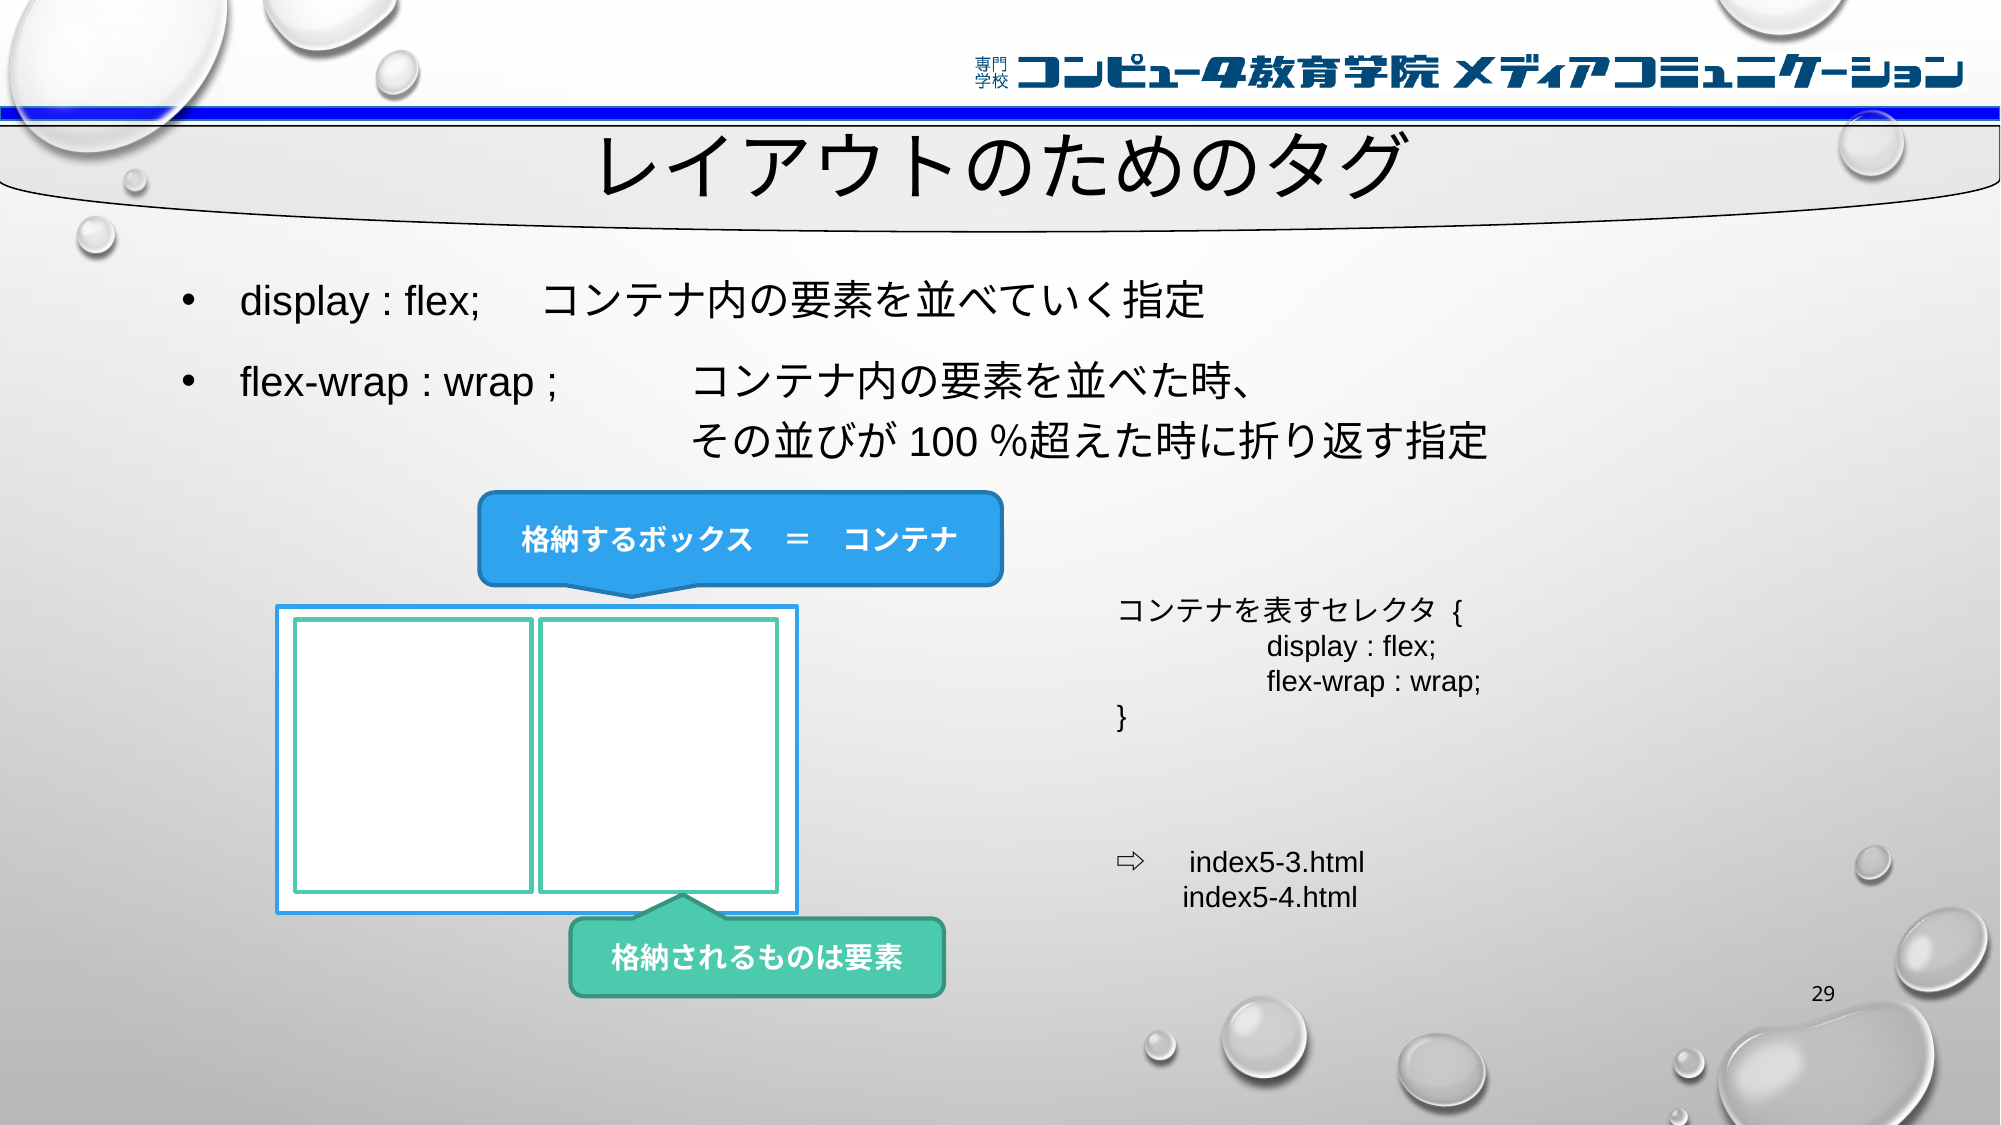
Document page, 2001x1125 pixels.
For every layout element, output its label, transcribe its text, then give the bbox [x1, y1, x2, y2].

text_box 格納するボックス ＝ コンテナ [477, 490, 1005, 599]
title レイアウトのためのタグ [149, 101, 1851, 239]
list display : flex; コンテナ内の要素を並べていく指定 flex-wrap : wrap ; コンテナ内の要素を並べた時、 その並びが100％超えた時に折り返す指定 [149, 256, 1850, 957]
picture [0, 183, 2000, 1125]
text_box [293, 617, 534, 894]
text_box ⇨ index5-3.html index5-4.html [1102, 836, 1789, 921]
text_box [275, 604, 799, 915]
text_box [538, 617, 779, 894]
text_box 格納されるものは要素 [568, 892, 947, 999]
text_box コンテナを表すセレクタ { display : flex; flex-wrap : wrap; } [1102, 585, 1683, 740]
picture [0, 0, 2000, 125]
slide_number 29 [1724, 965, 1851, 1025]
